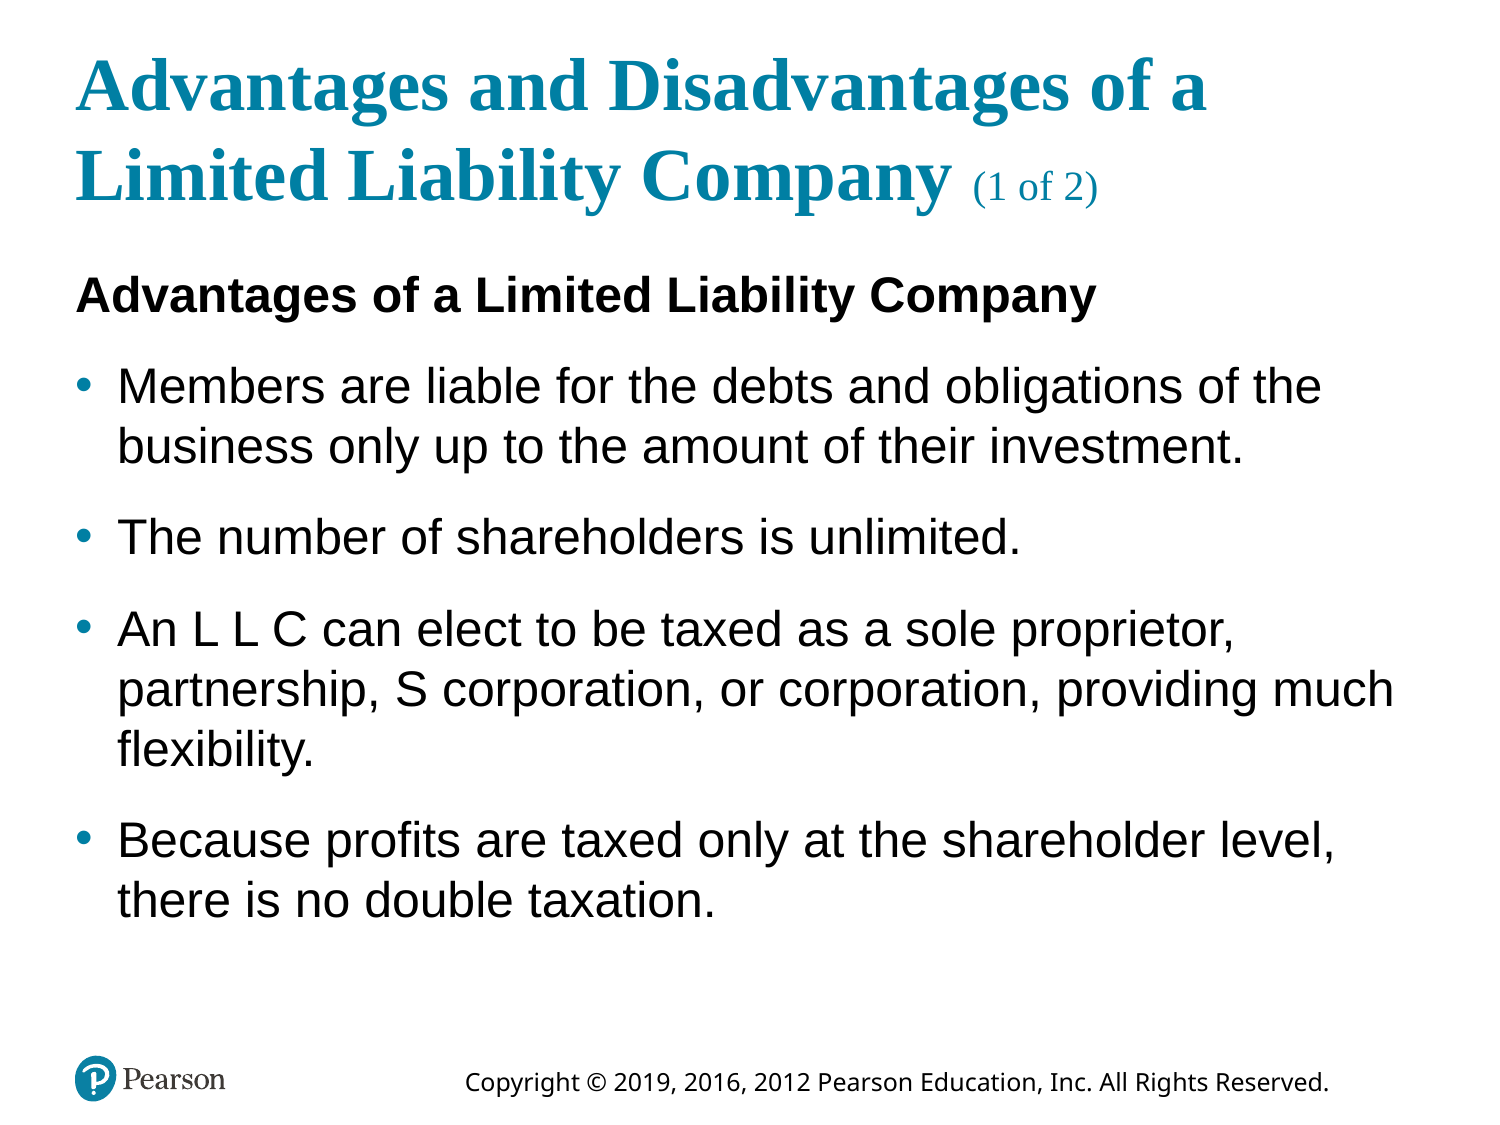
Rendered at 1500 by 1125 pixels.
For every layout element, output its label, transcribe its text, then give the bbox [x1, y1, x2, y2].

title Advantages and Disadvantages of a Limited Liability Company (1 of 2) [75, 35, 1350, 216]
list Advantages of a Limited Liability Company Members are liable for the debts and obligations of the business only up to the amount of their investment. The number of shareholders is unlimited. An L L C can elect to be taxed as a sole proprietor, partnership, S corporation, or corporation, providing much flexibility. Because profits are taxed only at the shareholder level, there is no double taxation. [75, 262, 1425, 1050]
